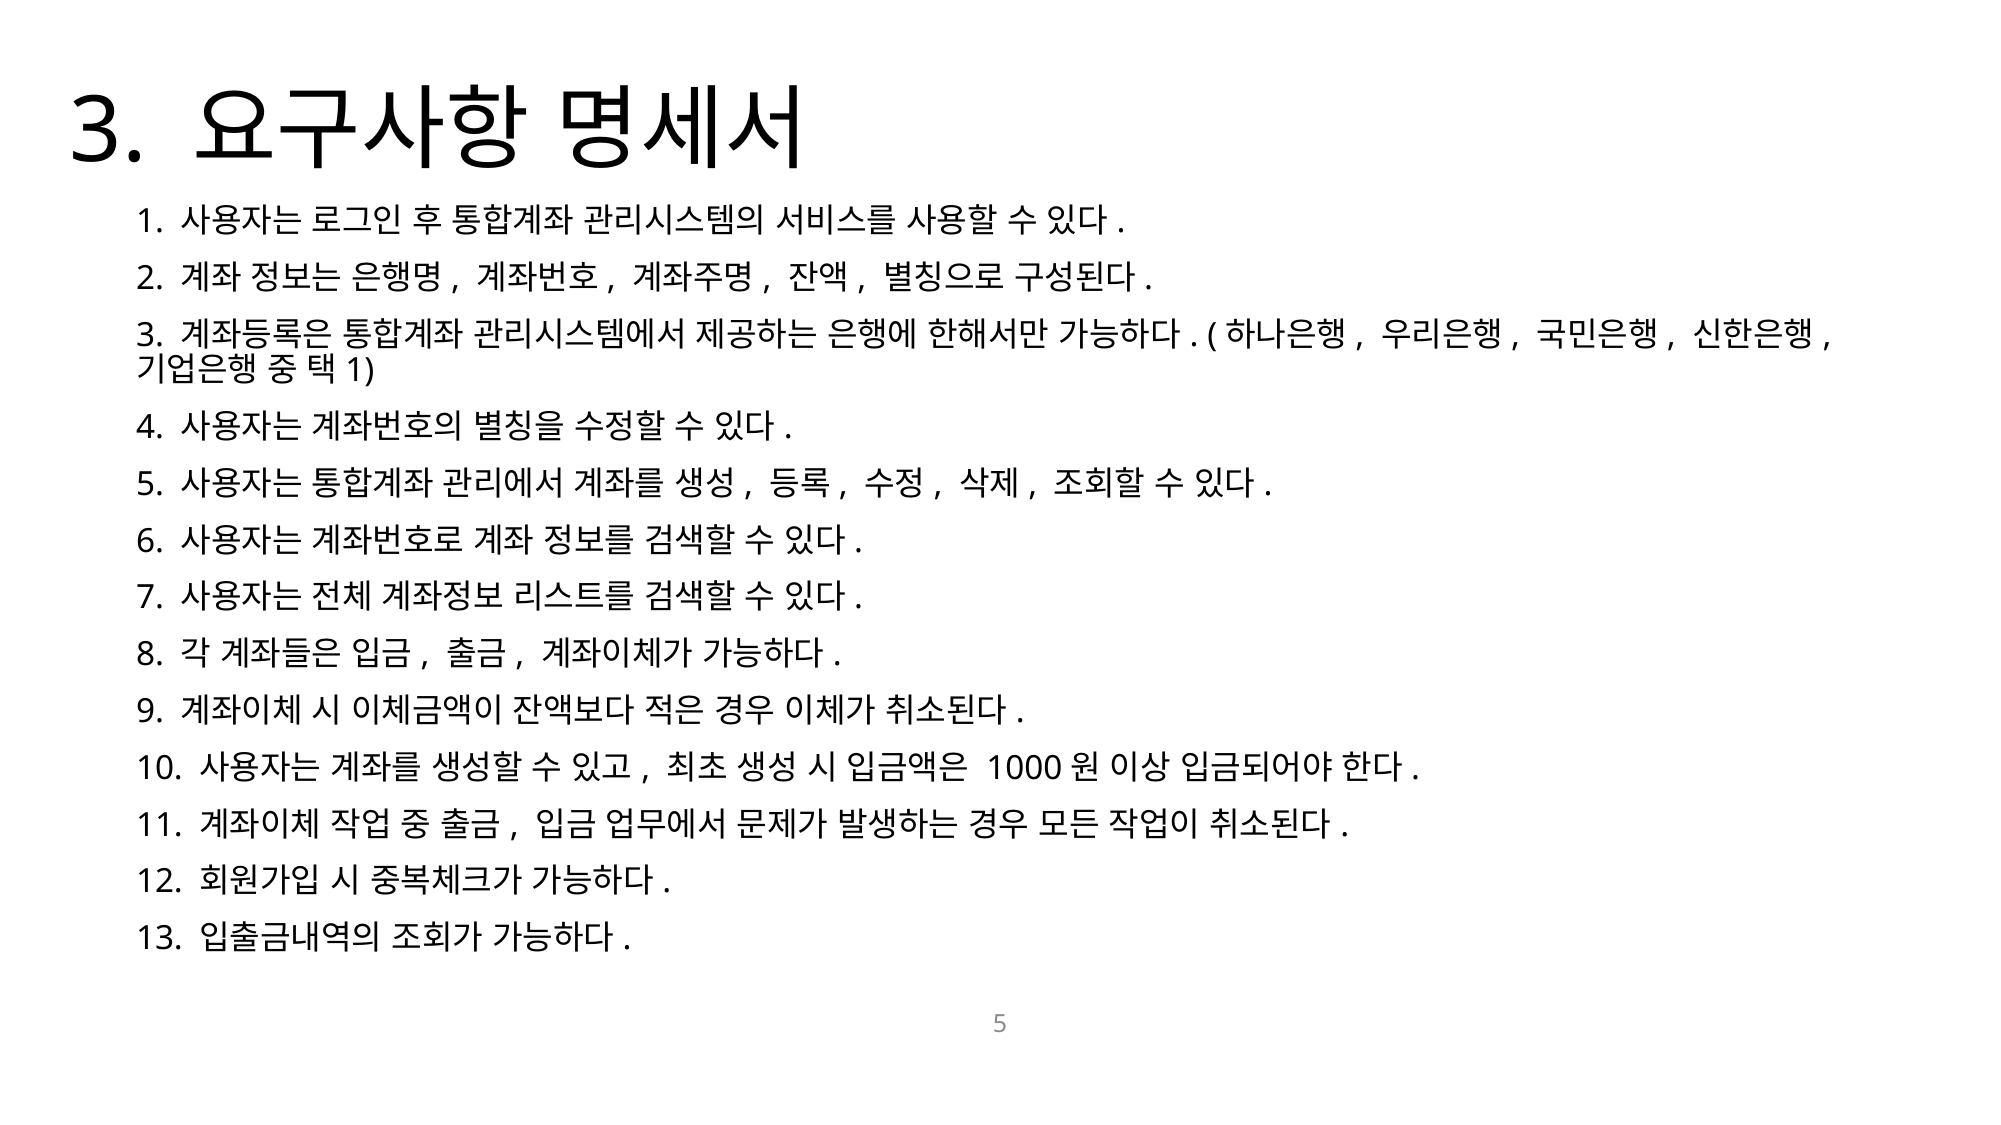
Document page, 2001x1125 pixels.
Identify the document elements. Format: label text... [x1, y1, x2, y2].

list 1. 사용자는 로그인 후 통합계좌 관리시스템의 서비스를 사용할 수 있다. 2. 계좌 정보는 은행명, 계좌번호, 계좌주명, 잔액, 별칭으로 구성된다. 3. 계좌등록은 통합계좌 관리시스템에서 제공하는 은행에 한해서만 가능하다. (하나은행, 우리은행, 국민은행, 신한은행, 기업은행 중 택1) 4. 사용자는 계좌번호의 별칭을 수정할 수 있다. 5. 사용자는 통합계좌 관리에서 계좌를 생성, 등록, 수정, 삭제, 조회할 수 있다. 6. 사용자는 계좌번호로 계좌 정보를 검색할 수 있다. 7. 사용자는 전체 계좌정보 리스트를 검색할 수 있다. 8. 각 계좌들은 입금, 출금, 계좌이체가 가능하다. 9. 계좌이체 시 이체금액이 잔액보다 적은 경우 이체가 취소된다. 10. 사용자는 계좌를 생성할 수 있고, 최초 생성 시 입금액은 1000원 이상 입금되어야 한다. 11. 계좌이체 작업 중 출금, 입금 업무에서 문제가 발생하는 경우 모든 작업이 취소된다. 12. 회원가입 시 중복체크가 가능하다. 13. 입출금내역의 조회가 가능하다. [120, 196, 1946, 911]
text_box 3. 요구사항 명세서 [54, 22, 1780, 241]
slide_number 5 [774, 994, 1225, 1055]
